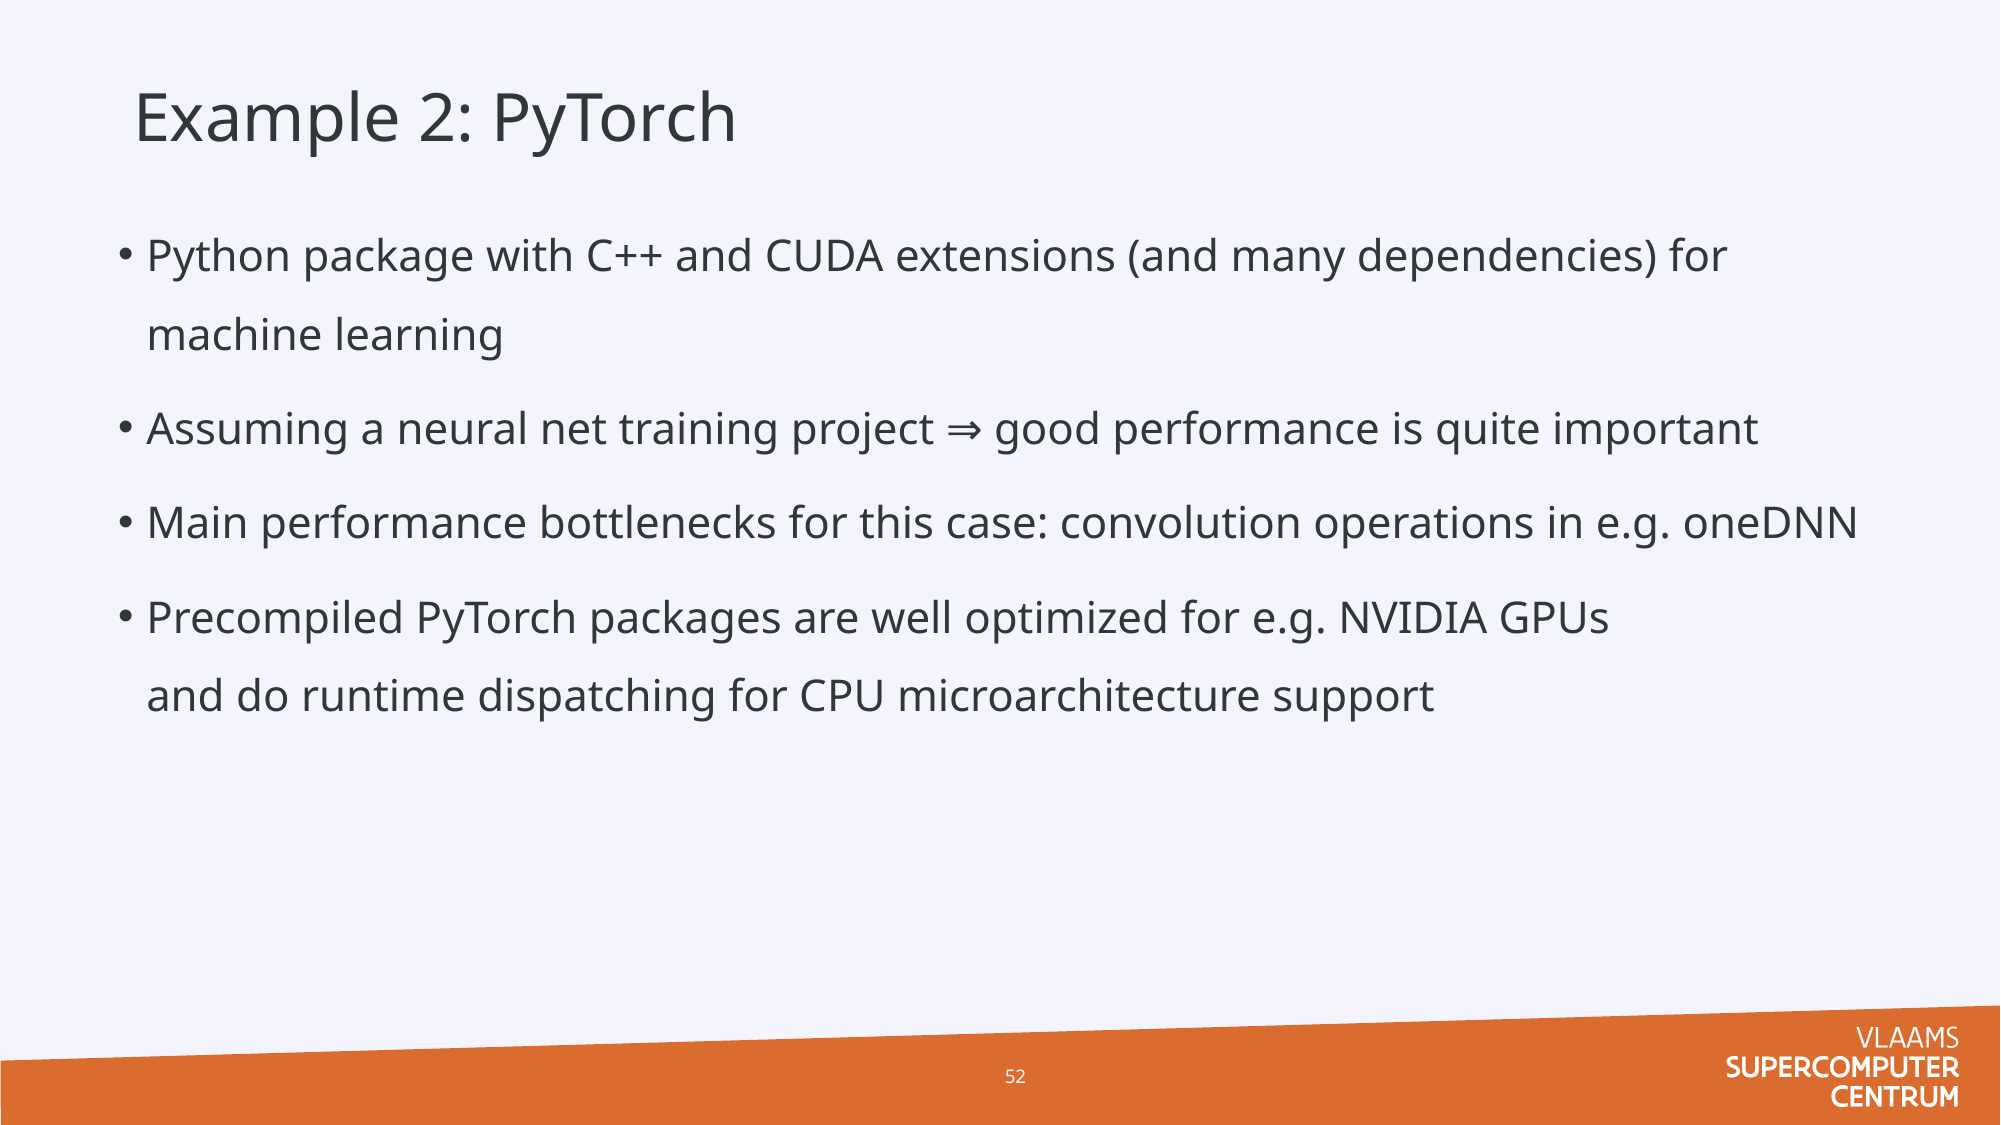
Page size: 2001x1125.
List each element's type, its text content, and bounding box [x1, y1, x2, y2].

text_box Example 2: PyTorch [118, 54, 1941, 185]
text_box Python package with C++ and CUDA extensions (and many dependencies) for machine learning Assuming a neural net training project ⇒ good performance is quite important Main performance bottlenecks for this case: convolution operations in e.g. oneDNN Precompiled PyTorch packages are well optimized for e.g. NVIDIA GPUs and do runtime dispatching for CPU microarchitecture support [118, 201, 1881, 699]
picture [1725, 1021, 1960, 1117]
slide_number 52 [958, 1047, 1042, 1108]
